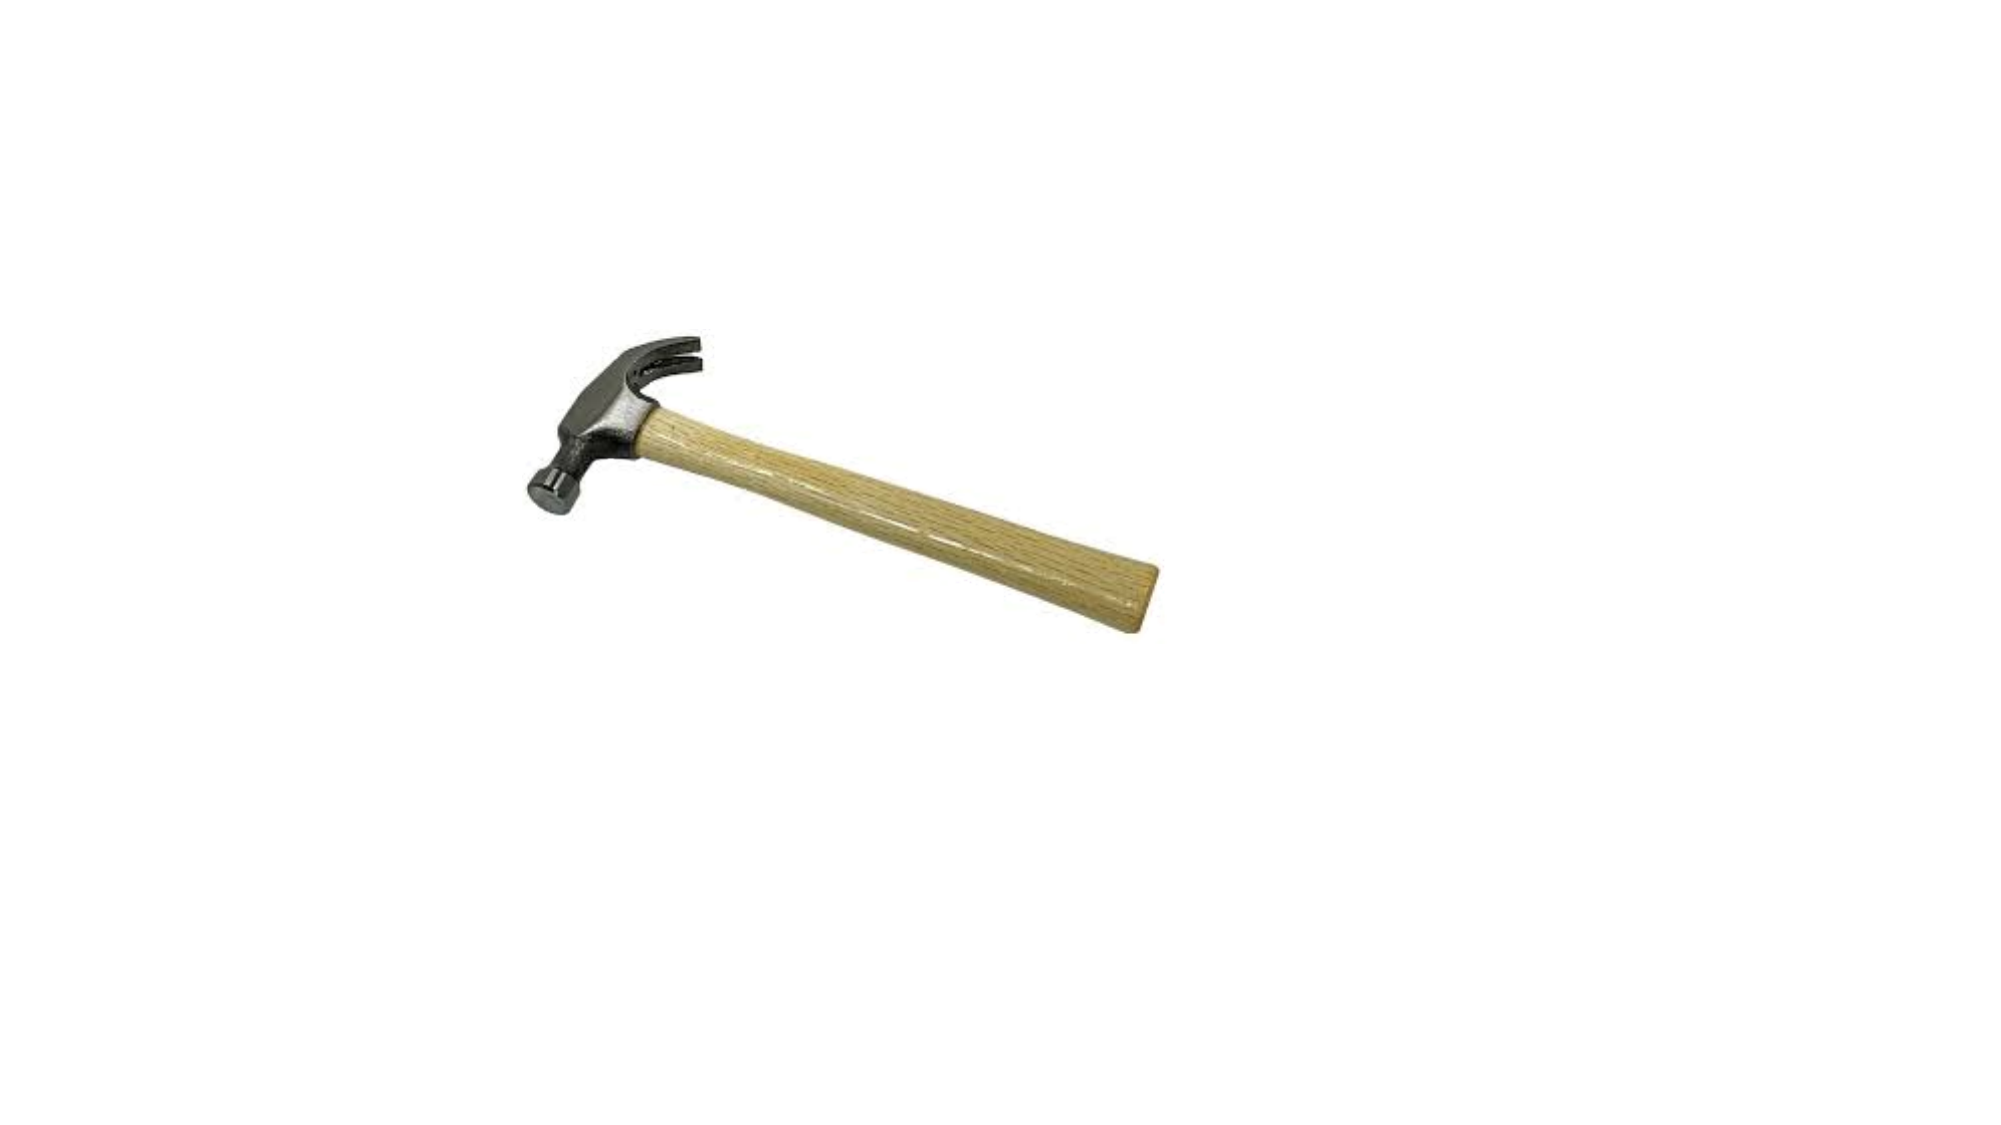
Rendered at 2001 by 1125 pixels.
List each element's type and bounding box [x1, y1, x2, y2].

picture [522, 329, 1167, 644]
